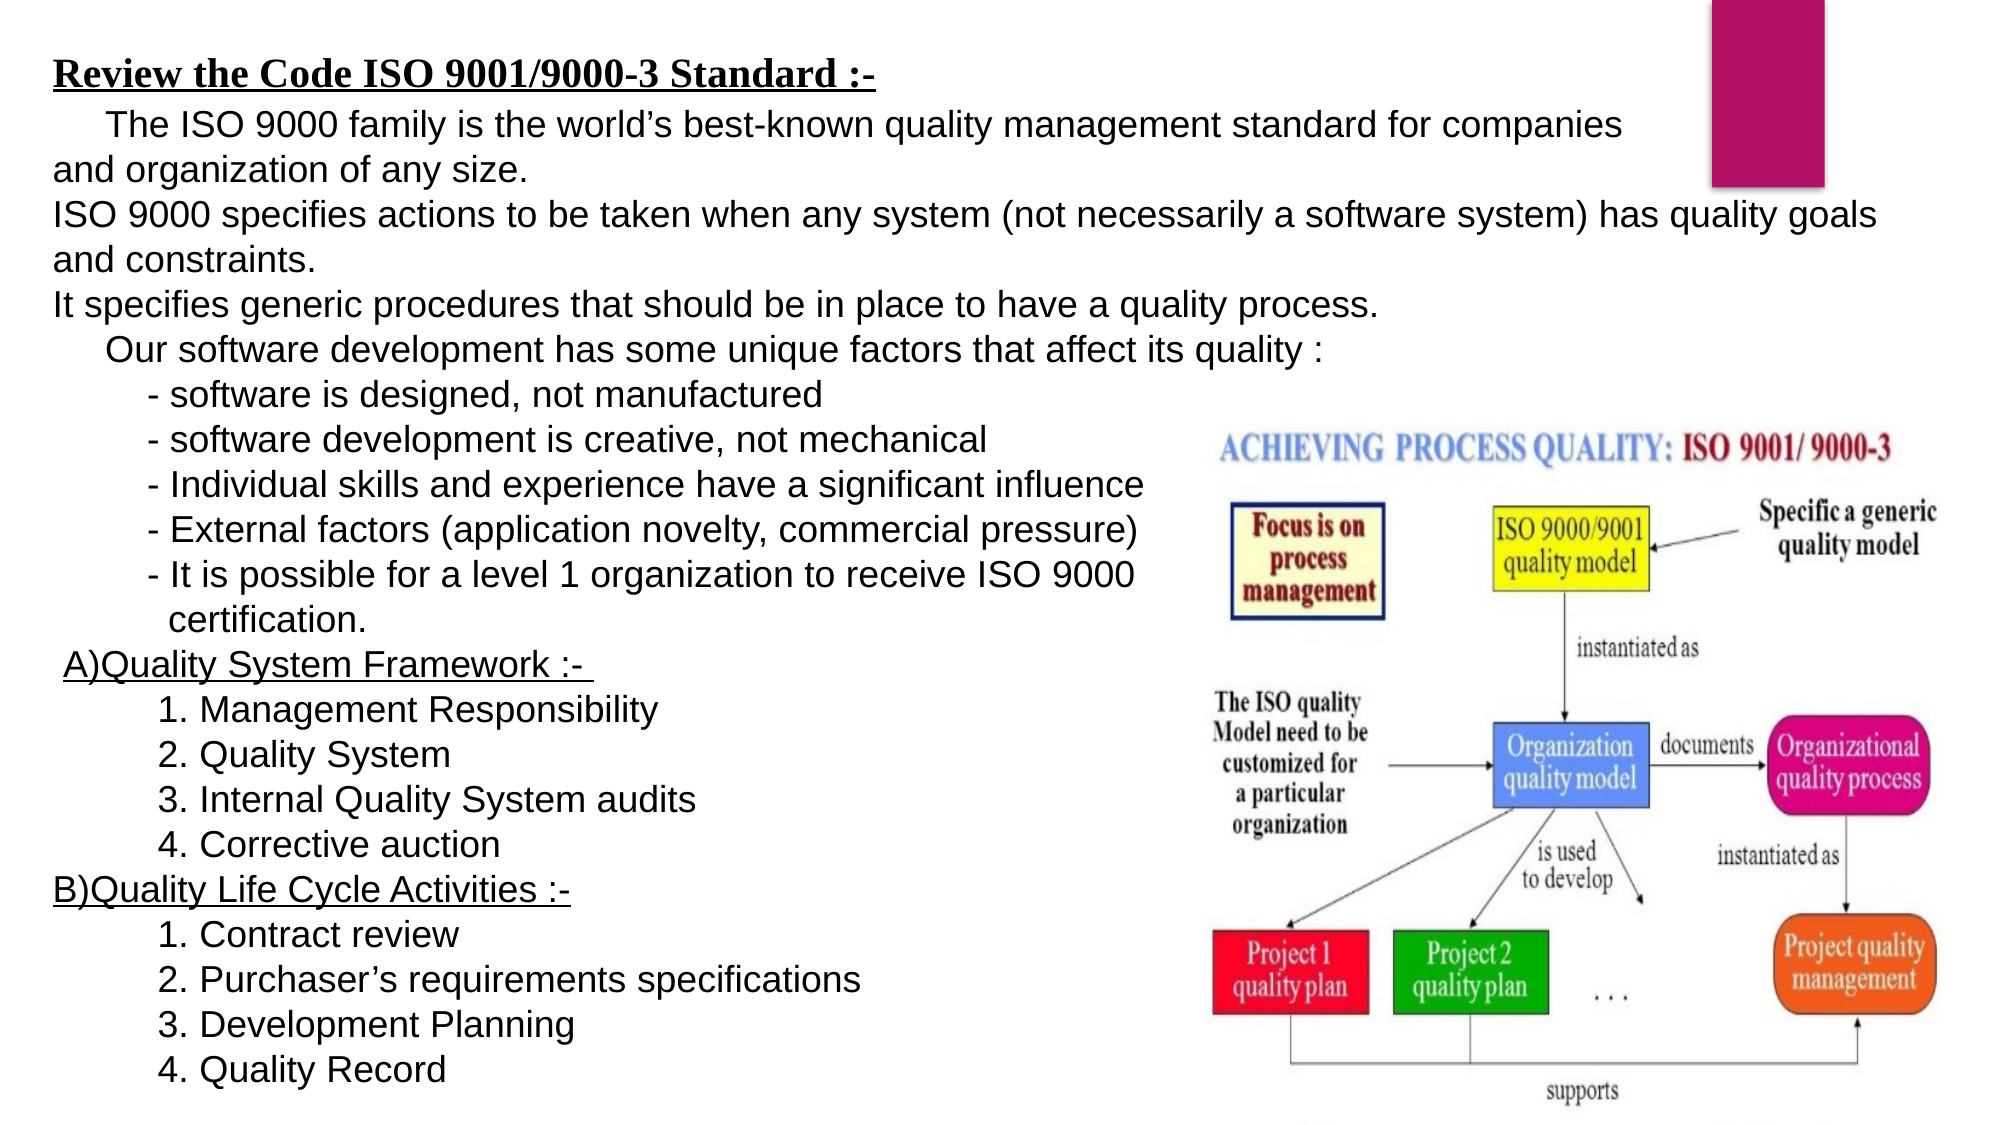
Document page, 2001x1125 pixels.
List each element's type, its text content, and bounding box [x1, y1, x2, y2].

text_box Review the Code ISO 9001/9000-3 Standard :- The ISO 9000 family is the world’s best-known quality management standard for companies and organization of any size. ISO 9000 specifies actions to be taken when any system (not necessarily a software system) has quality goals and constraints. It specifies generic procedures that should be in place to have a quality process. Our software development has some unique factors that affect its quality : - software is designed, not manufactured - software development is creative, not mechanical - Individual skills and experience have a significant influence - External factors (application novelty, commercial pressure) - It is possible for a level 1 organization to receive ISO 9000 certification. A)Quality System Framework :- 1. Management Responsibility 2. Quality System 3. Internal Quality System audits 4. Corrective auction B)Quality Life Cycle Activities :- 1. Contract review 2. Purchaser’s requirements specifications 3. Development Planning 4. Quality Record [37, 38, 1913, 1125]
picture [1146, 401, 2000, 1125]
